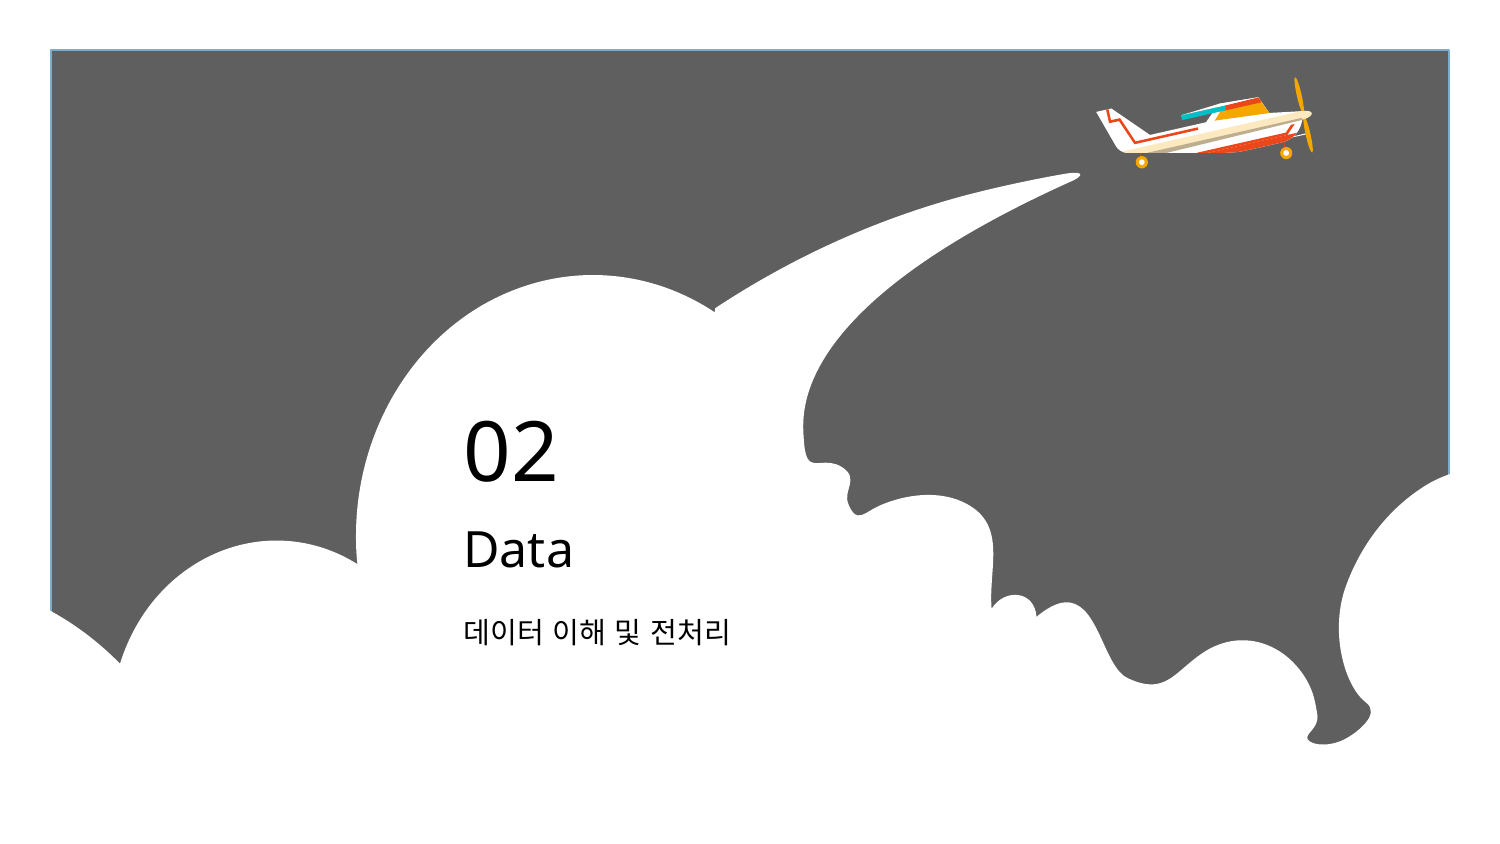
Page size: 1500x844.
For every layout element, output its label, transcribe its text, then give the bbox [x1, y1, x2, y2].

title Data [448, 486, 817, 599]
subtitle 데이터 이해 및 전처리 [448, 599, 817, 696]
title 02 [448, 399, 673, 497]
